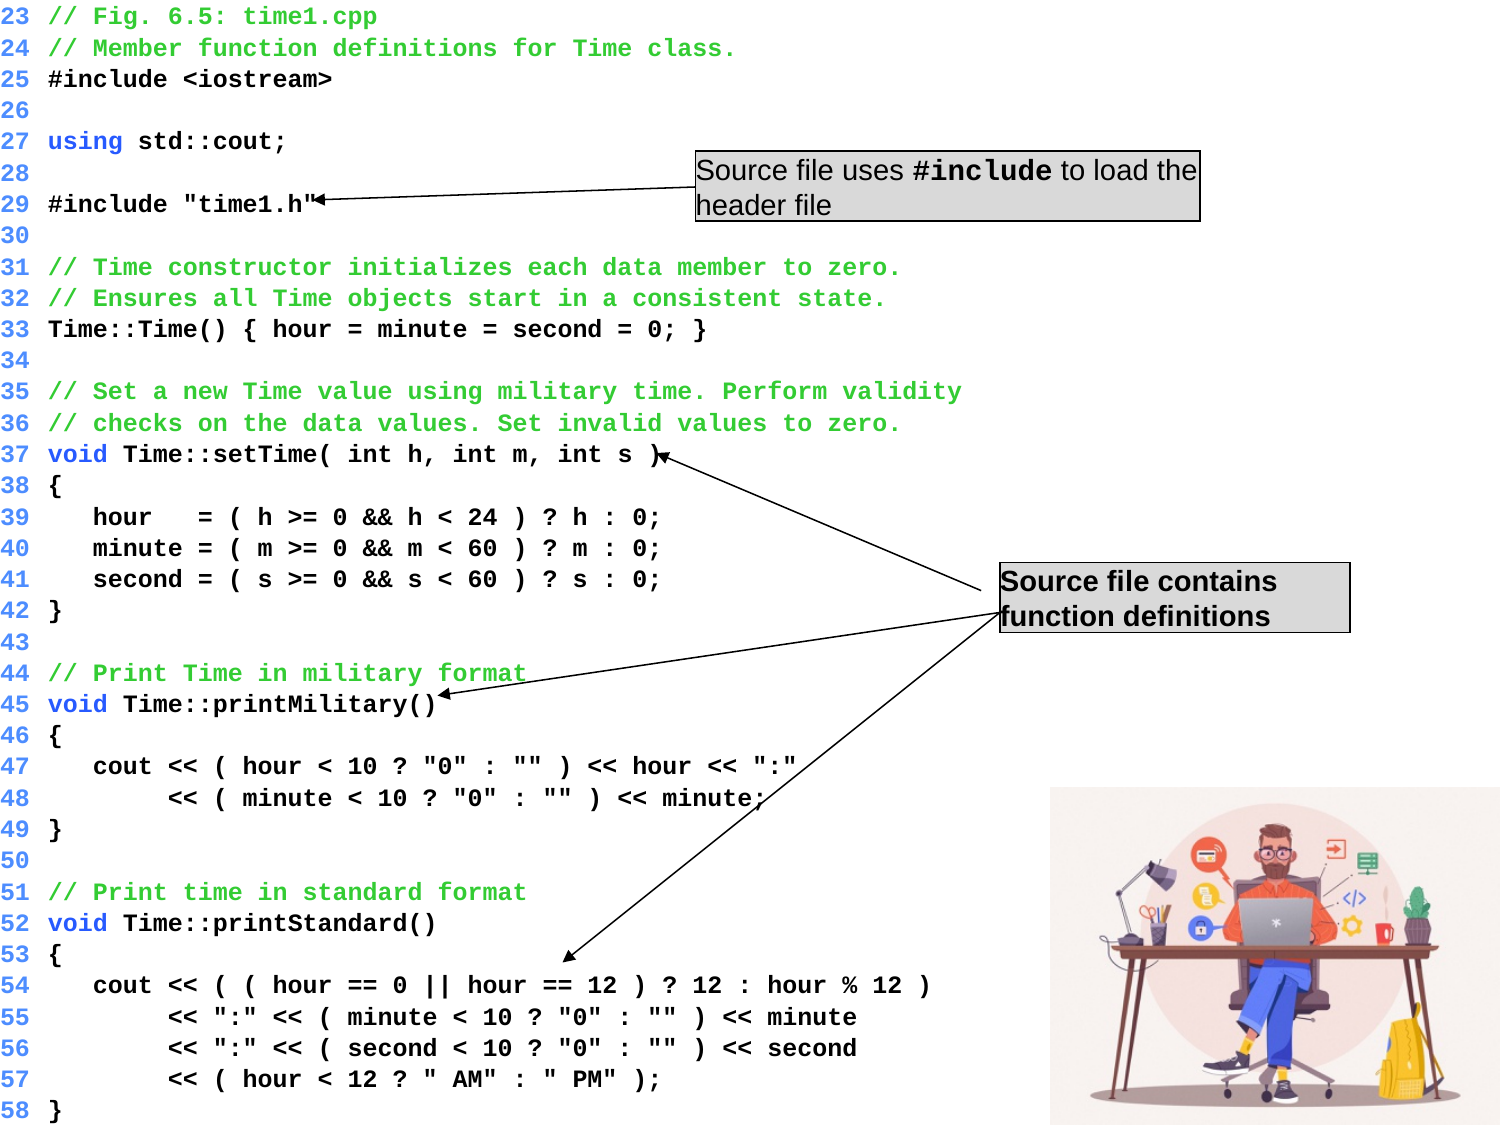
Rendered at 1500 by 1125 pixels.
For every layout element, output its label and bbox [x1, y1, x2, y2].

text_box [0, 1093, 1044, 1125]
text_box [0, 905, 432, 936]
text_box [0, 124, 1101, 155]
text_box [0, 999, 1044, 1030]
picture [1049, 787, 1500, 1125]
text_box [0, 593, 432, 624]
text_box [0, 718, 432, 749]
text_box [0, 218, 1101, 249]
text_box [0, 62, 1101, 93]
text_box [0, 749, 432, 780]
text_box [0, 155, 307, 186]
text_box [0, 374, 1101, 405]
text_box [0, 0, 1101, 30]
text_box [0, 30, 1101, 62]
text_box [0, 437, 1101, 468]
text_box [0, 249, 1101, 281]
text_box [0, 843, 432, 874]
text_box [0, 499, 432, 530]
text_box [0, 562, 432, 593]
text_box [0, 968, 1044, 999]
text_box [0, 405, 1101, 437]
text_box [0, 812, 432, 843]
text_box [0, 780, 432, 811]
text_box [0, 656, 432, 686]
text_box [312, 150, 1201, 222]
text_box [0, 187, 307, 218]
text_box [0, 93, 1101, 124]
text_box [437, 452, 1351, 963]
text_box [0, 530, 432, 561]
text_box [0, 343, 1101, 374]
text_box [0, 281, 1101, 312]
text_box [0, 468, 432, 499]
text_box [0, 937, 432, 968]
text_box [0, 624, 432, 655]
text_box [0, 874, 432, 905]
text_box [0, 312, 1101, 343]
text_box [0, 1062, 1044, 1093]
text_box [0, 1031, 1044, 1061]
text_box [0, 687, 432, 718]
